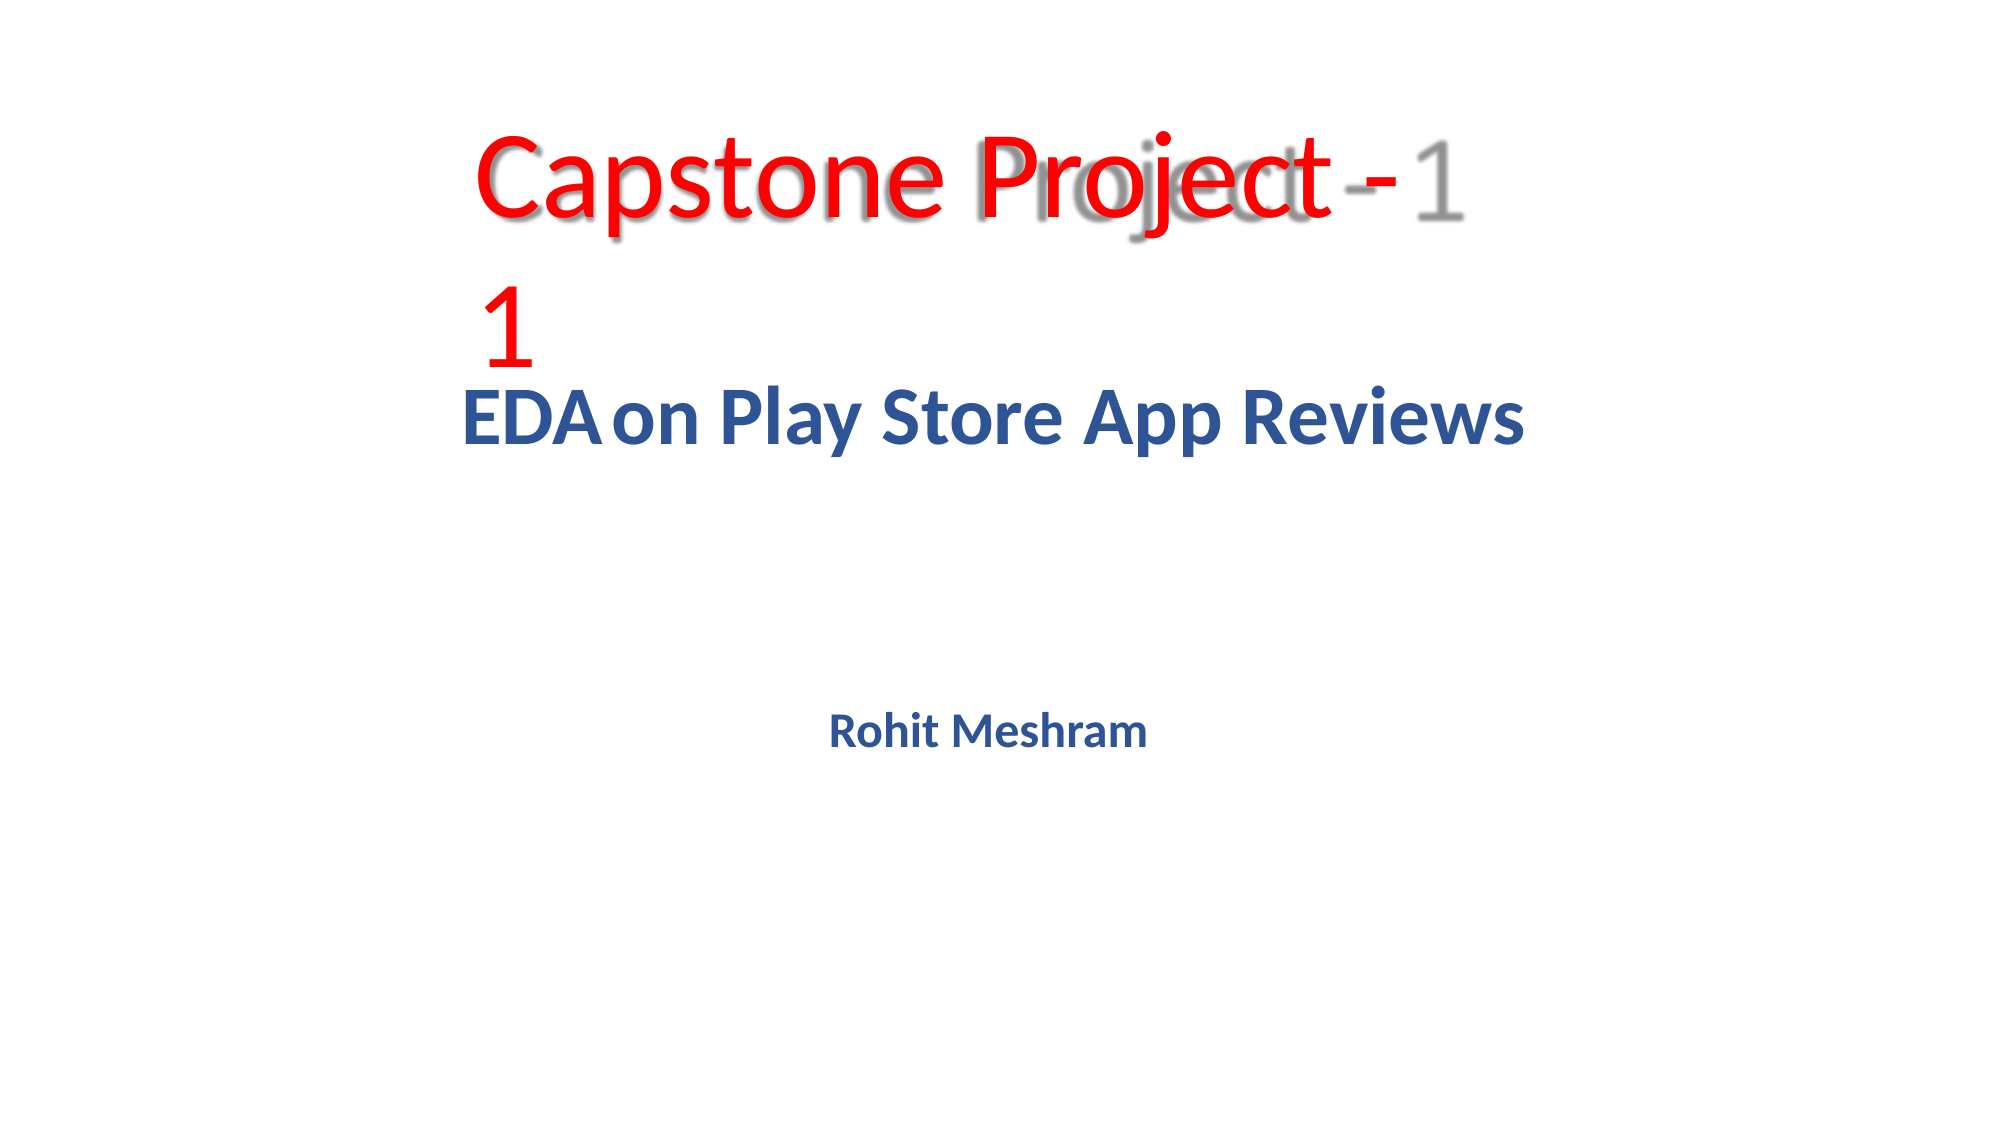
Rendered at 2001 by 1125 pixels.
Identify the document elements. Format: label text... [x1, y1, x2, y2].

text_box EDA on Play Store App Reviews Rohit Meshram [412, 359, 1575, 758]
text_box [480, 60, 1605, 335]
title Capstone Project - 1 [472, 90, 1468, 359]
